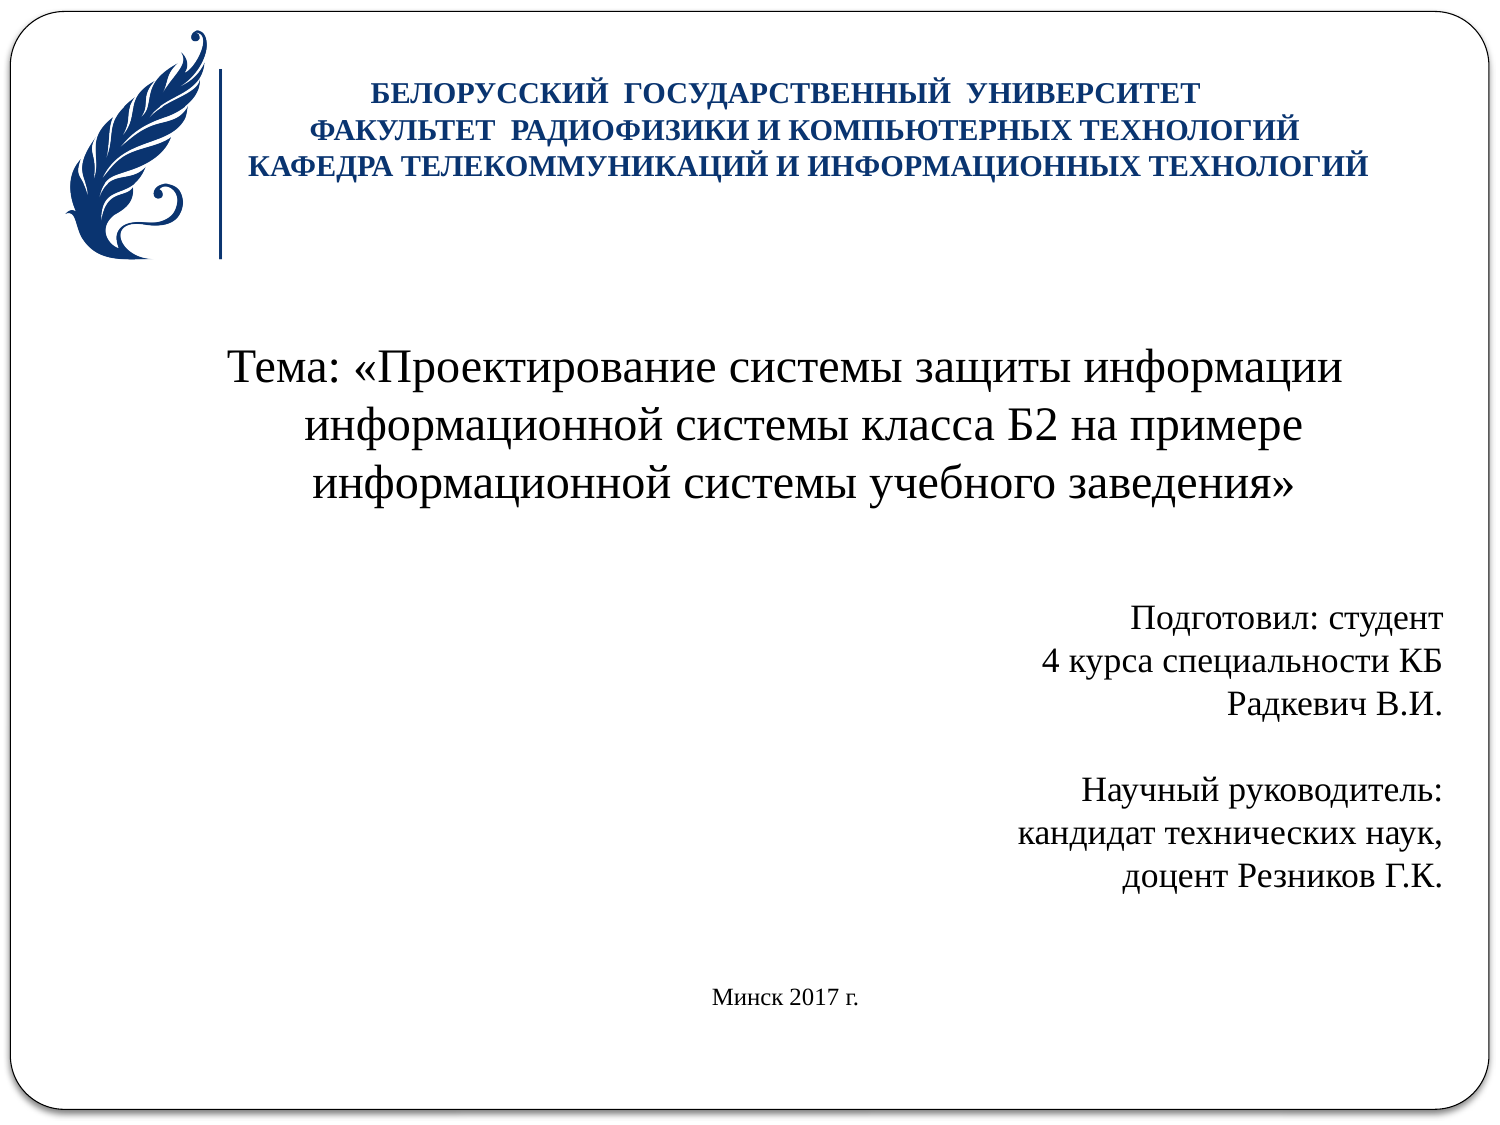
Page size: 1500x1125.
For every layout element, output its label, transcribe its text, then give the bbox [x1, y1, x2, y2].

list БЕЛОРУССКИЙ ГОСУДАРСТВЕННЫЙ УНИВЕРСИТЕТ ФАКУЛЬТЕТ РАДИОФИЗИКИ И КОМПЬЮТЕРНЫХ ТЕХНОЛОГИЙ КАФЕДРА ТЕЛЕКОММУНИКАЦИЙ И ИНФОРМАЦИОННЫХ ТЕХНОЛОГИЙ Тема: «Проектирование системы защиты информации информационной системы класса Б2 на примере информационной системы учебного заведения» Подготовил: студент 4 курса специальности КБ Радкевич В.И. Научный руководитель: кандидат технических наук, доцент Резников Г.К. Минск 2017 г. [112, 66, 1459, 1024]
picture [64, 30, 243, 260]
